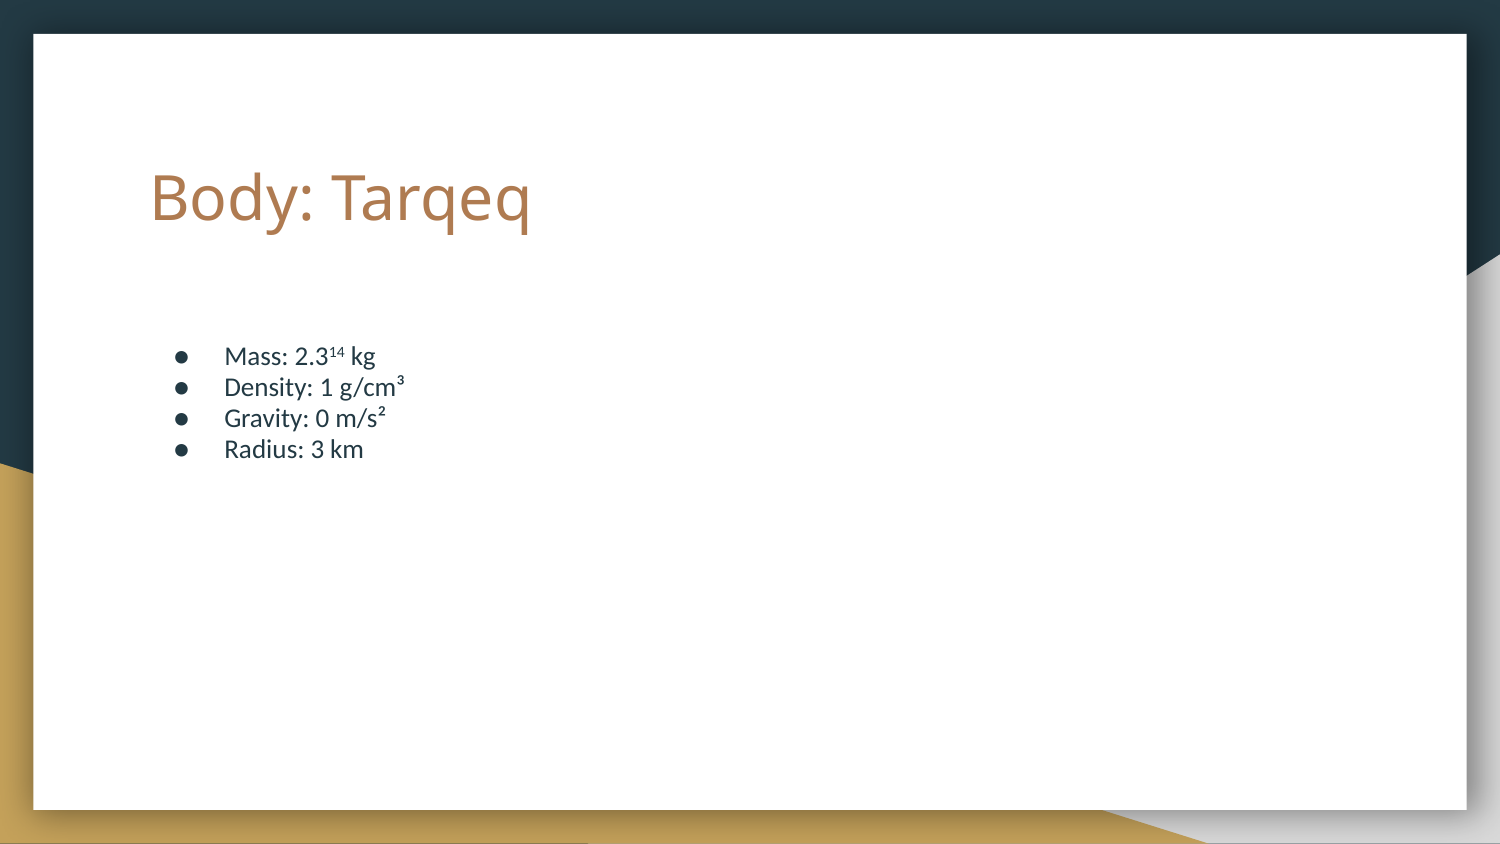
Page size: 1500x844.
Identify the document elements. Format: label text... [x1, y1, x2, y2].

list Mass: 2.314 kg Density: 1 g/cm³ Gravity: 0 m/s² Radius: 3 km [134, 326, 1366, 729]
title Body: Tarqeq [134, 138, 1366, 296]
